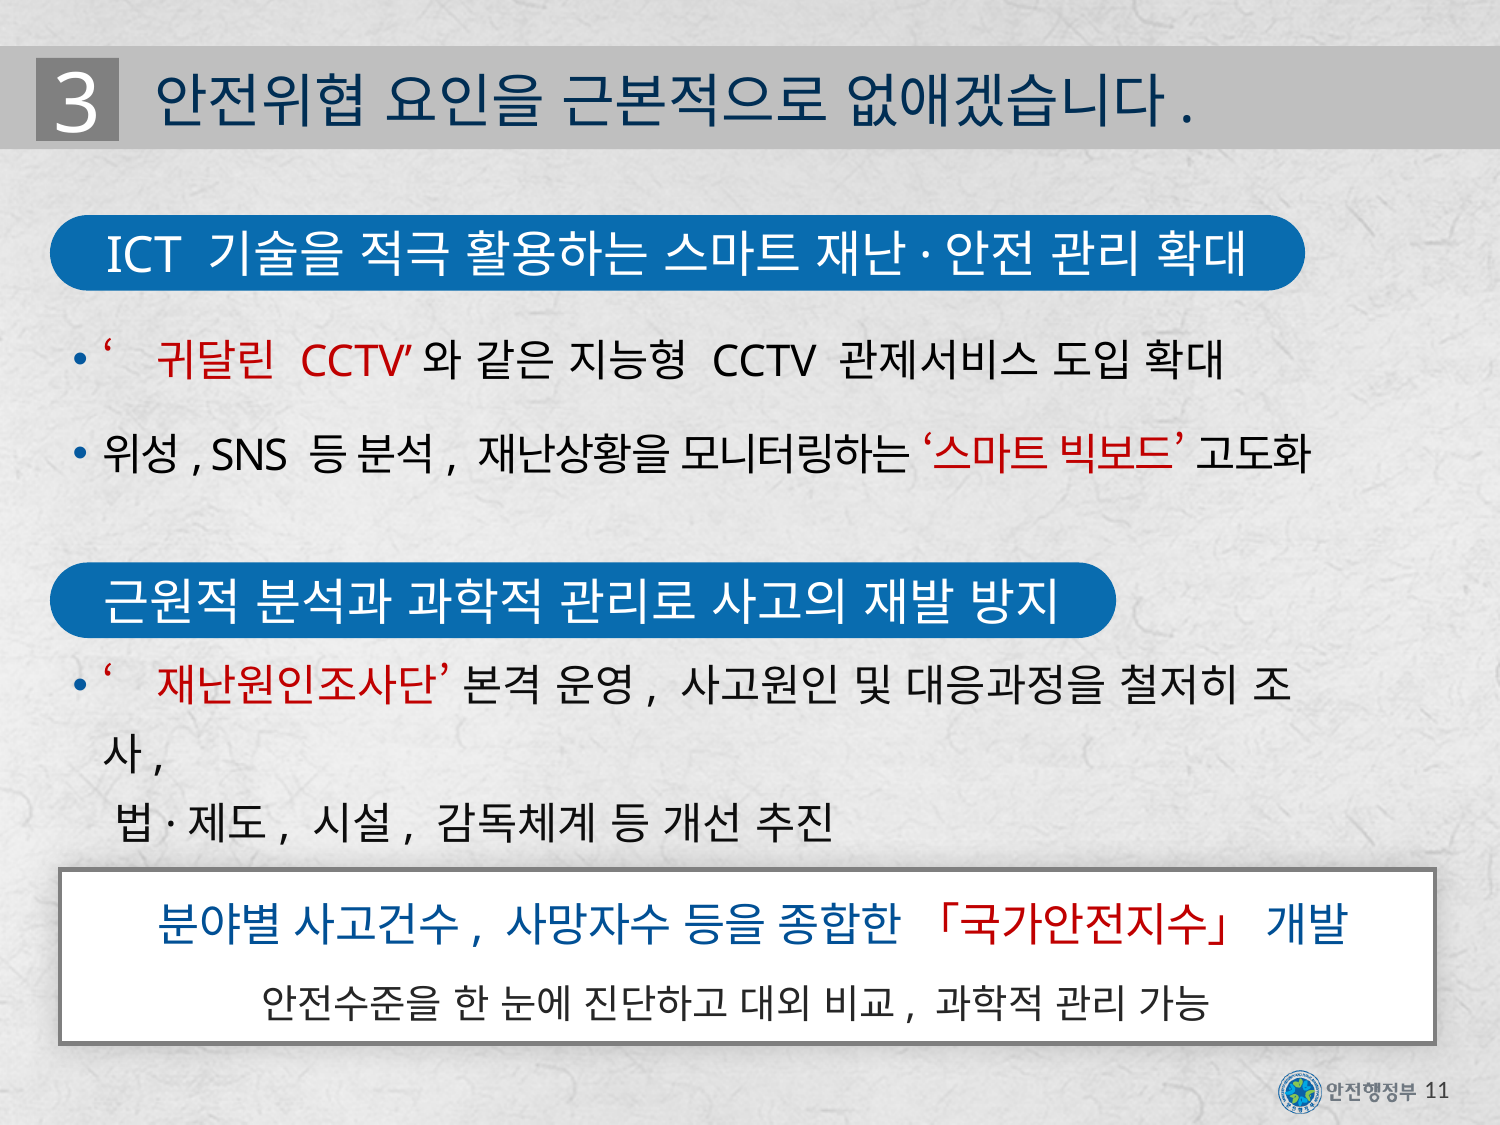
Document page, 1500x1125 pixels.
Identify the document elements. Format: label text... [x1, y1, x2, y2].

text_box ‘재난원인조사단’ 본격 운영, 사고원인 및 대응과정을 철저히 조사, 법·제도, 시설, 감독체계 등 개선 추진 [72, 641, 1345, 849]
text_box [48, 213, 1307, 292]
text_box 3 [35, 57, 120, 142]
text_box [59, 869, 1436, 1045]
text_box [48, 561, 1118, 640]
text_box ICT 기술을 적극 활용하는 스마트 재난·안전 관리 확대 [106, 222, 1249, 283]
text_box [0, 45, 1500, 150]
text_box ‘귀달린 CCTV’와 같은 지능형 CCTV 관제서비스 도입 확대 위성, SNS 등 분석, 재난상황을 모니터링하는 ‘스마트 빅보드’ 고도화 [72, 332, 1348, 480]
picture [0, 0, 1500, 45]
text_box 근원적 분석과 과학적 관리로 사고의 재발 방지 [103, 570, 1063, 631]
picture [0, 150, 1500, 1125]
text_box 안전위협 요인을 근본적으로 없애겠습니다. [139, 56, 1226, 142]
text_box 분야별 사고건수, 사망자수 등을 종합한 「국가안전지수」 개발 안전수준을 한 눈에 진단하고 대외 비교, 과학적 관리 가능 [53, 888, 1431, 1027]
text_box 11 [1421, 1066, 1469, 1112]
